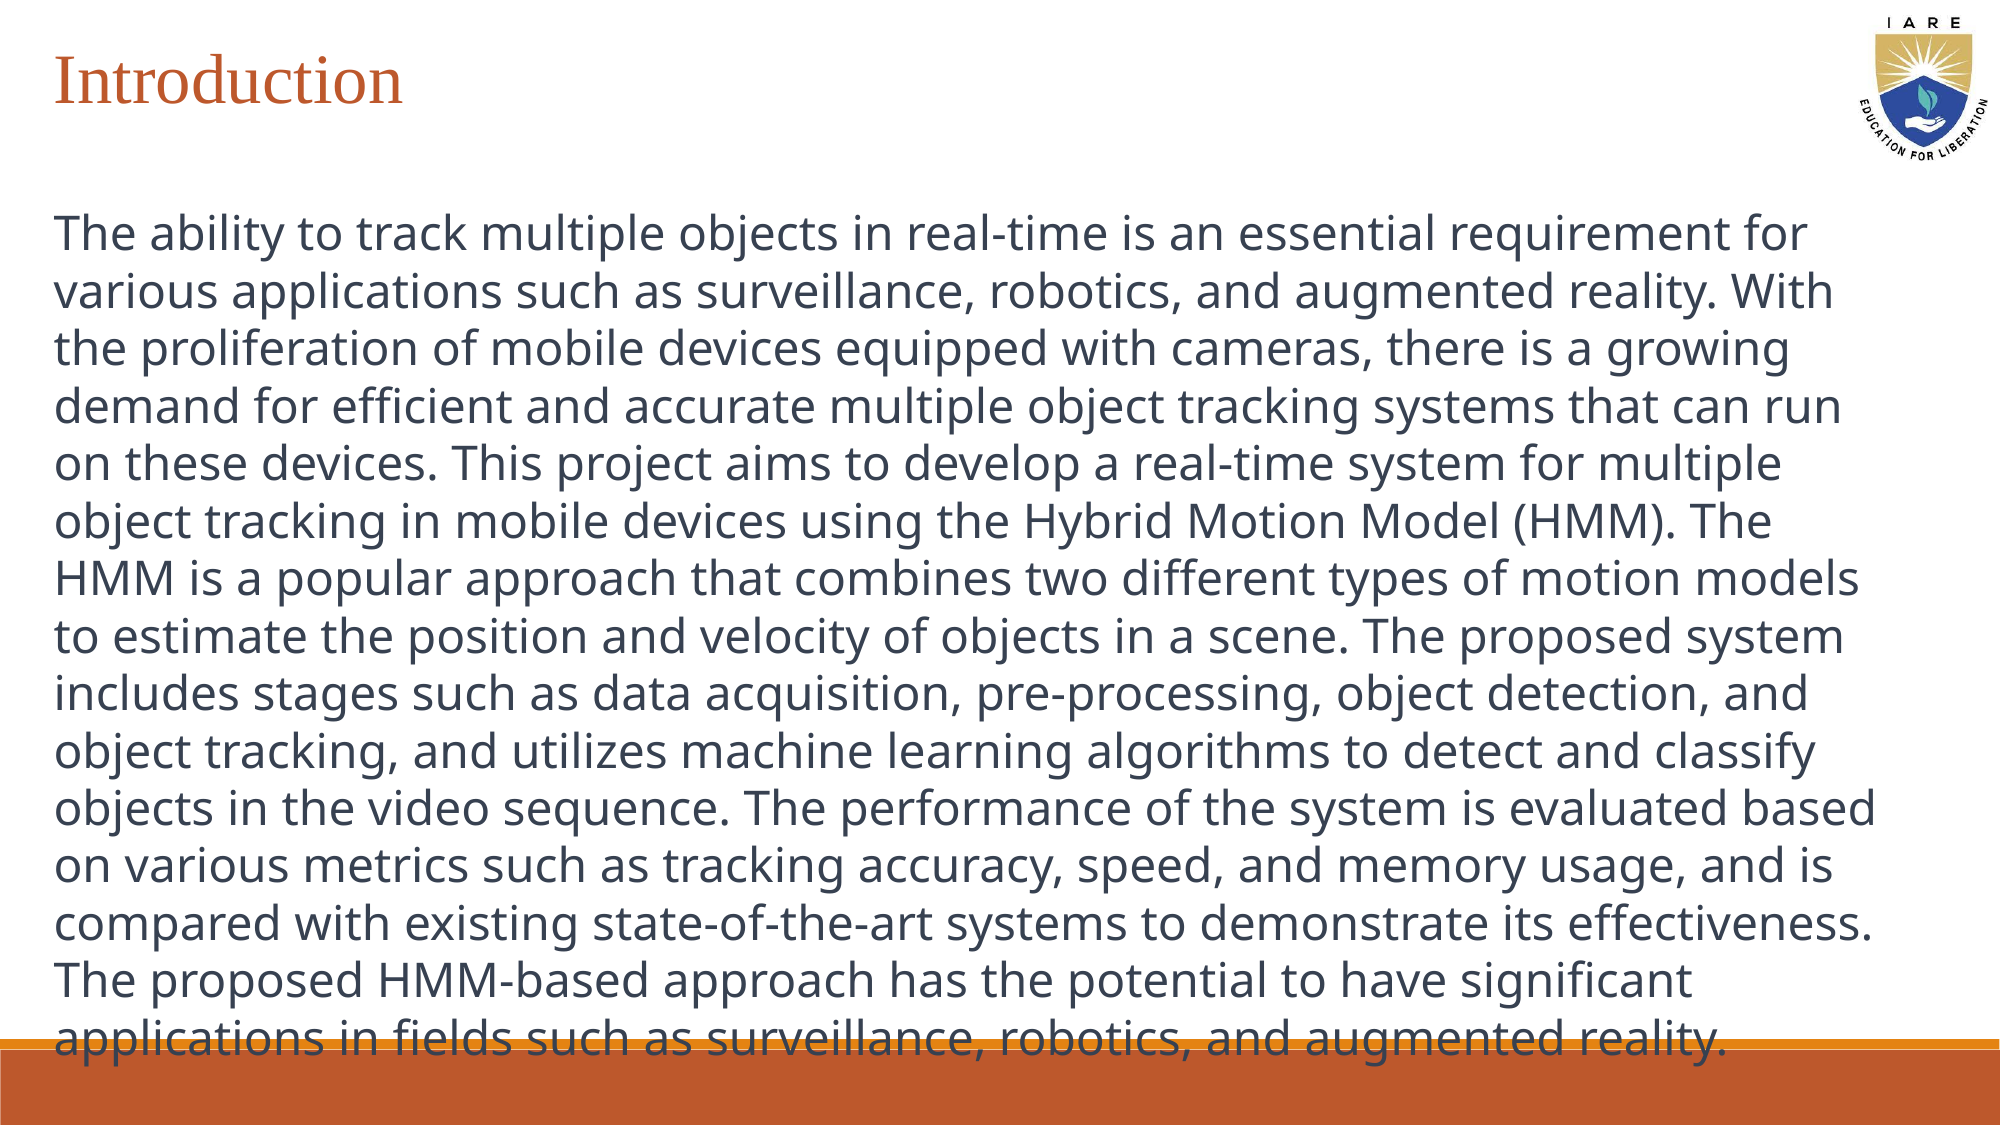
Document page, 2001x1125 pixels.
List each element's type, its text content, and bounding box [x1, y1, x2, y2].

text_box Introduction The ability to track multiple objects in real-time is an essential requirement for various applications such as surveillance, robotics, and augmented reality. With the proliferation of mobile devices equipped with cameras, there is a growing demand for efficient and accurate multiple object tracking systems that can run on these devices. This project aims to develop a real-time system for multiple object tracking in mobile devices using the Hybrid Motion Model (HMM). The HMM is a popular approach that combines two different types of motion models to estimate the position and velocity of objects in a scene. The proposed system includes stages such as data acquisition, pre-processing, object detection, and object tracking, and utilizes machine learning algorithms to detect and classify objects in the video sequence. The performance of the system is evaluated based on various metrics such as tracking accuracy, speed, and memory usage, and is compared with existing state-of-the-art systems to demonstrate its effectiveness. The proposed HMM-based approach has the potential to have significant applications in fields such as surveillance, robotics, and augmented reality. [38, 25, 1920, 1125]
picture [1858, 15, 1989, 162]
